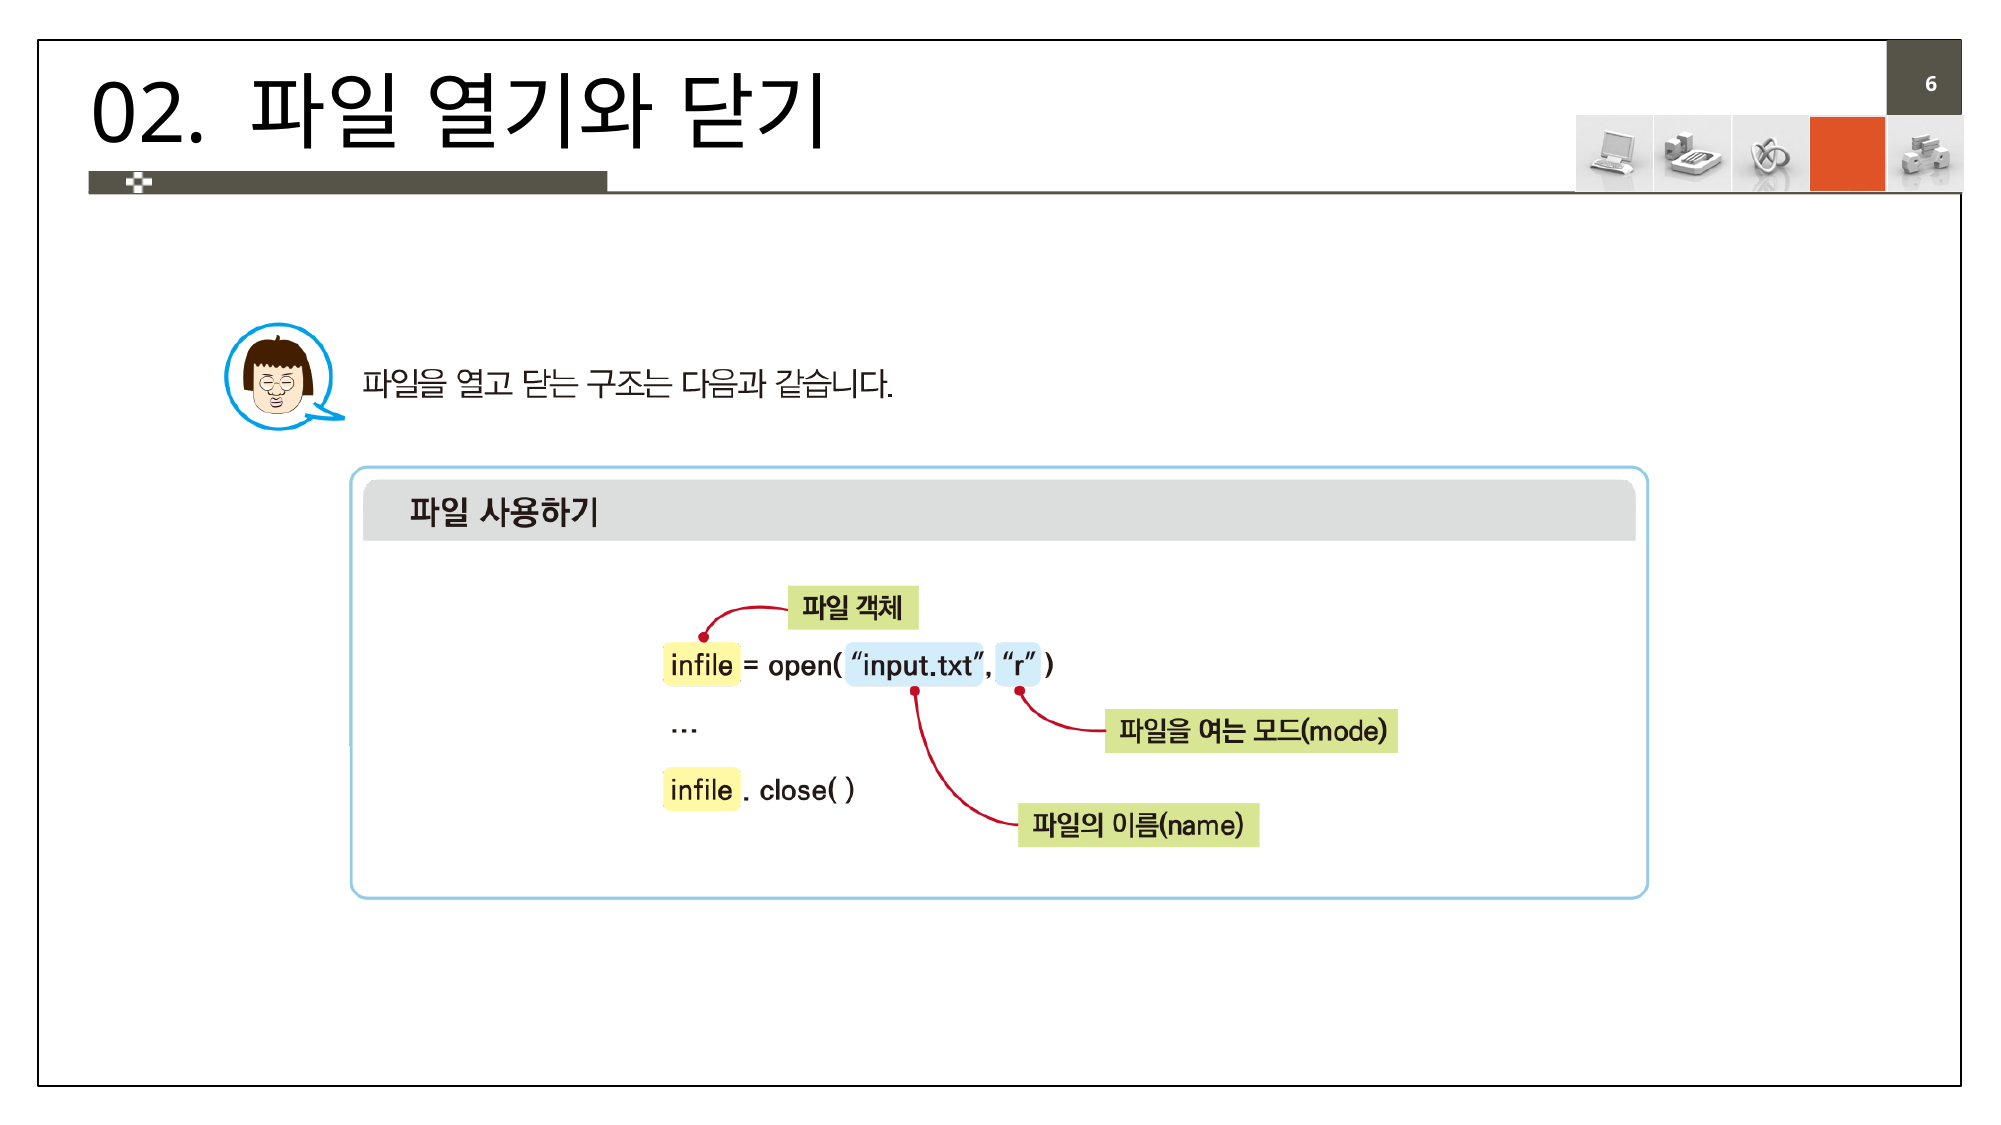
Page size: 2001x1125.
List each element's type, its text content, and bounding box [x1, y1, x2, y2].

title 02. 파일 열기와 닫기 [76, 62, 1808, 208]
picture [130, 308, 1780, 923]
picture [1808, 114, 1964, 192]
